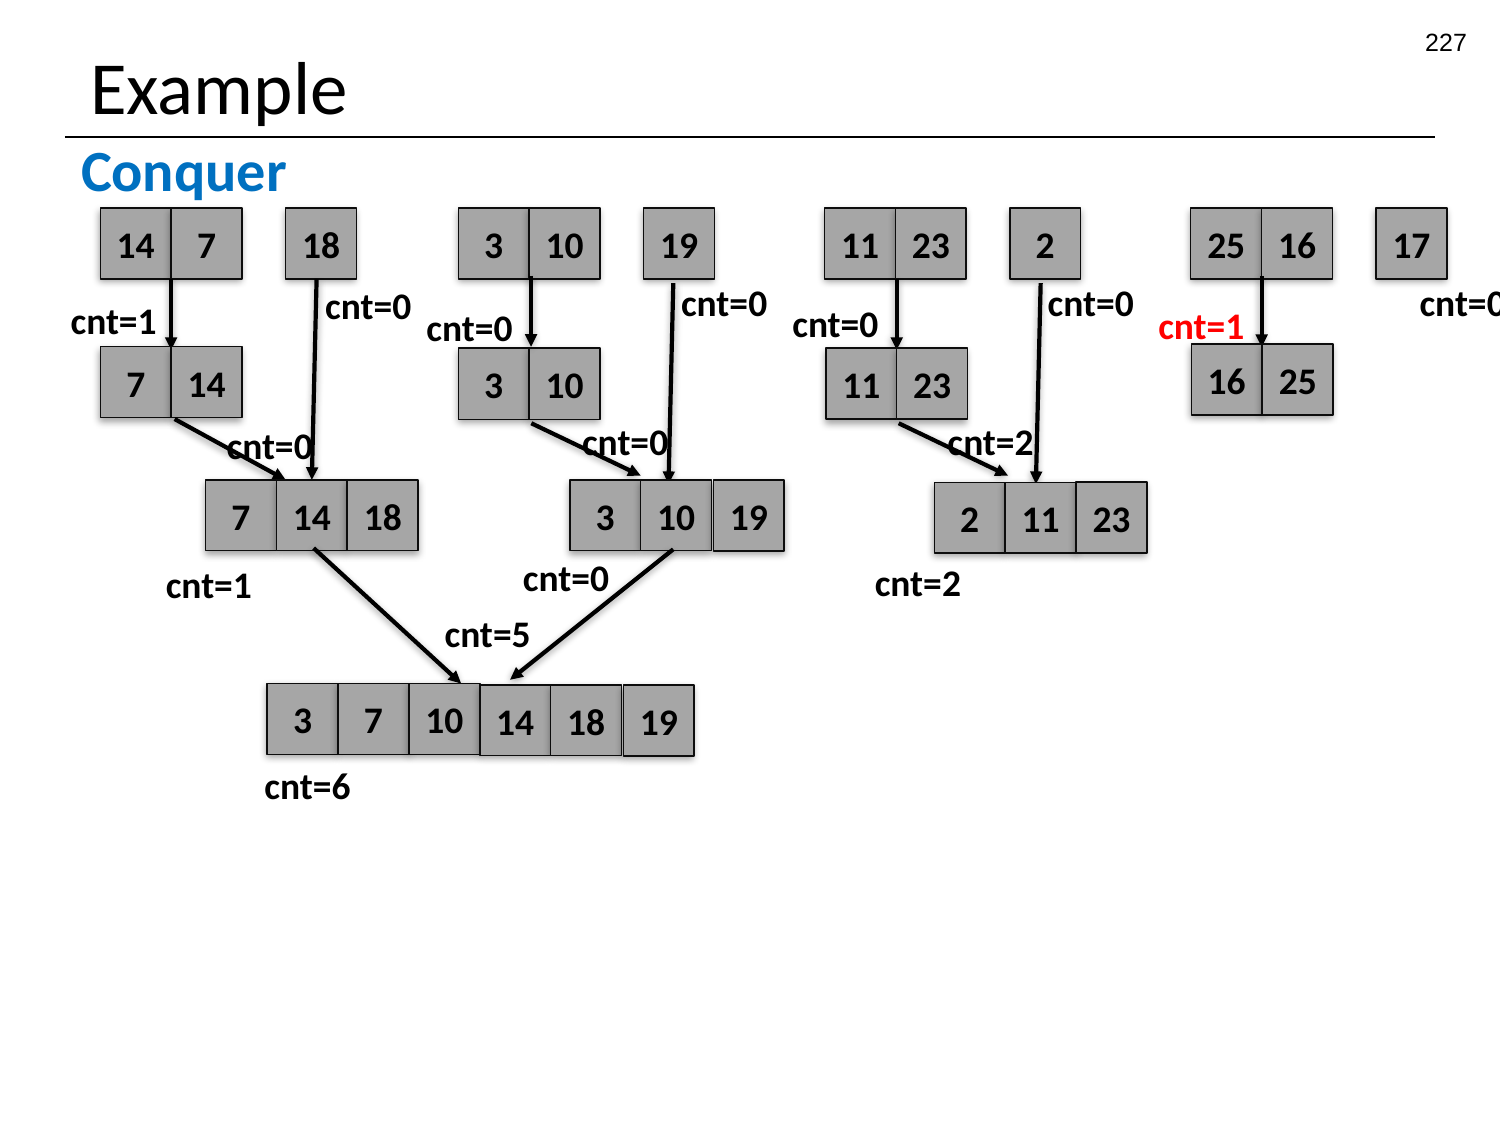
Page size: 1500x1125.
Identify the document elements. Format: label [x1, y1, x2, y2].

text_box [151, 553, 268, 614]
text_box [1375, 207, 1500, 332]
text_box [713, 479, 785, 552]
text_box [623, 684, 695, 757]
title [75, 20, 1500, 138]
text_box [55, 125, 1334, 815]
slide_number [1131, 18, 1483, 62]
